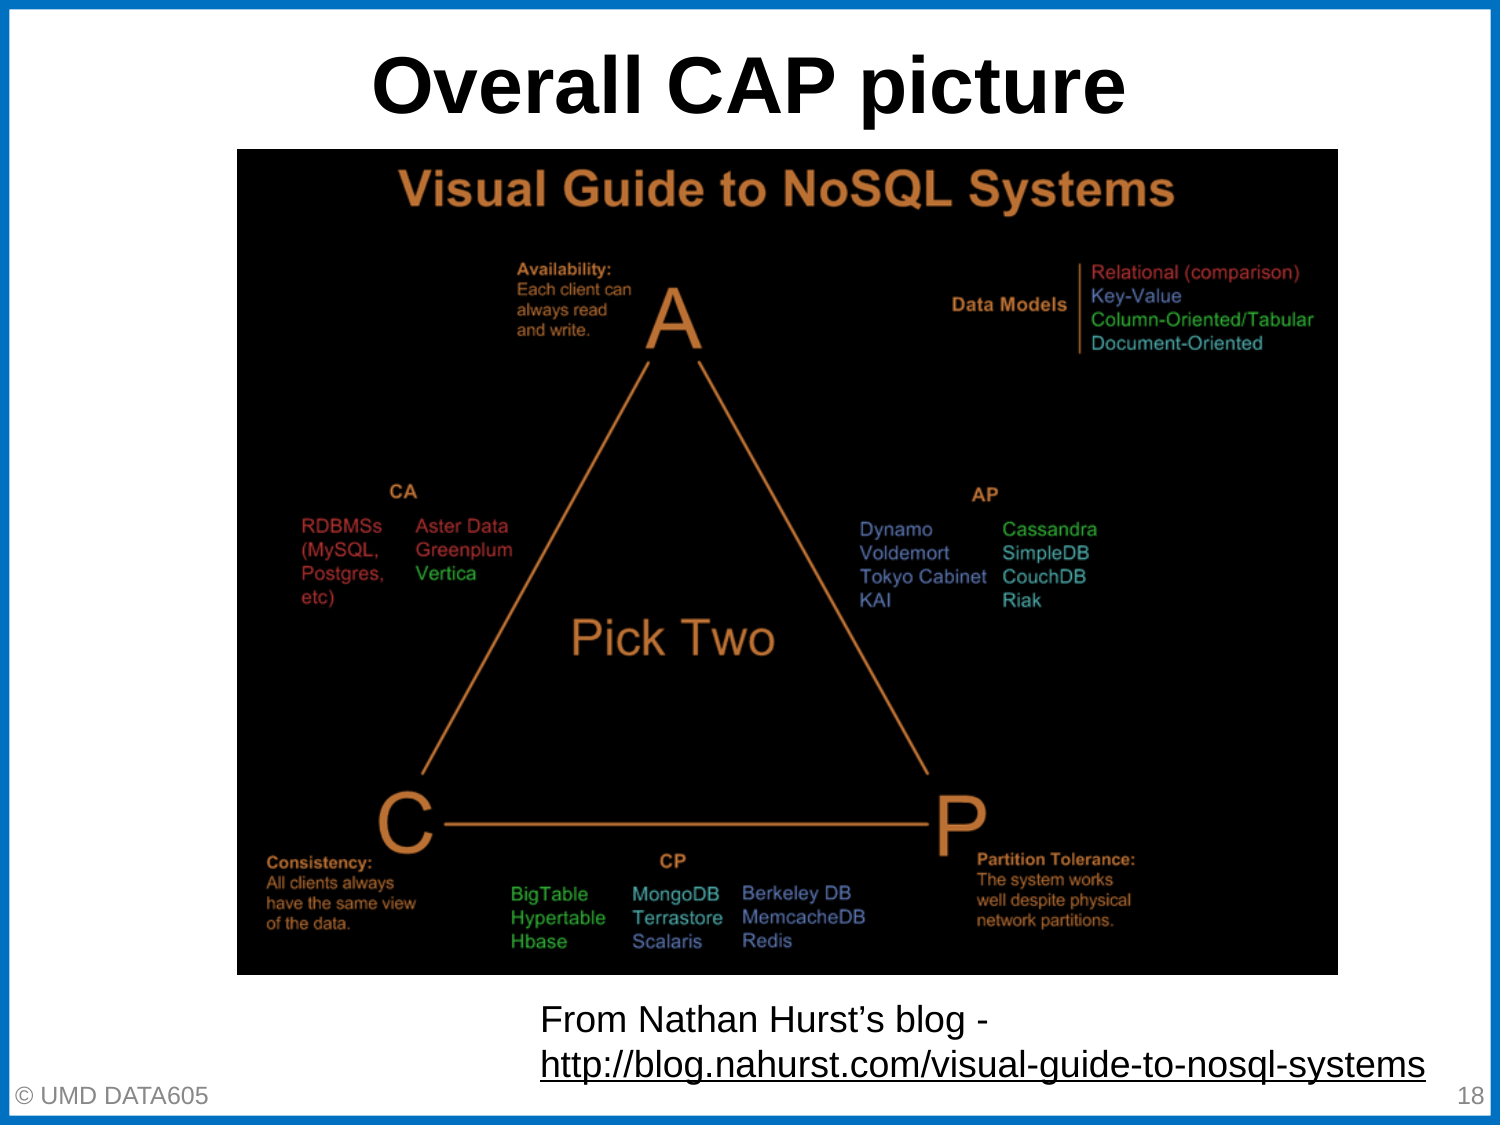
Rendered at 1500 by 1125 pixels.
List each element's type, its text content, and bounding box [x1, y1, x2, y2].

picture [237, 149, 1338, 976]
title Overall CAP picture [24, 24, 1475, 138]
text_box From Nathan Hurst’s blog - http://blog.nahurst.com/visual-guide-to-nosql-systems [525, 987, 1450, 1093]
slide_number ‹#› [1149, 1065, 1500, 1125]
